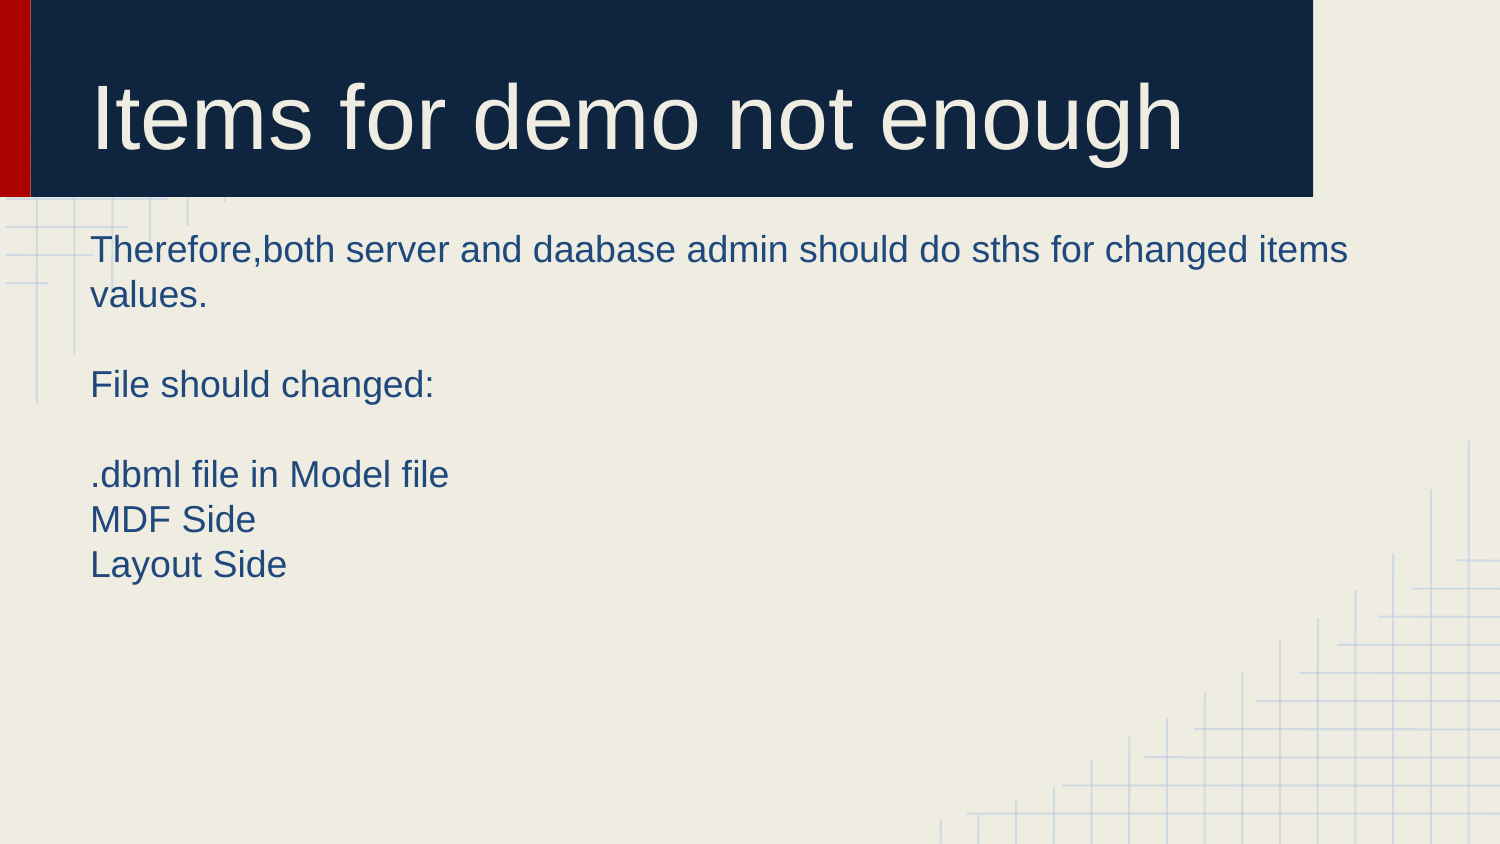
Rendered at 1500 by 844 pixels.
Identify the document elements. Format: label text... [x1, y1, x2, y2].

list Therefore,both server and daabase admin should do sths for changed items values. File should changed: .dbml file in Model file MDF Side Layout Side [75, 209, 1425, 806]
title Items for demo not enough [75, 16, 1276, 183]
